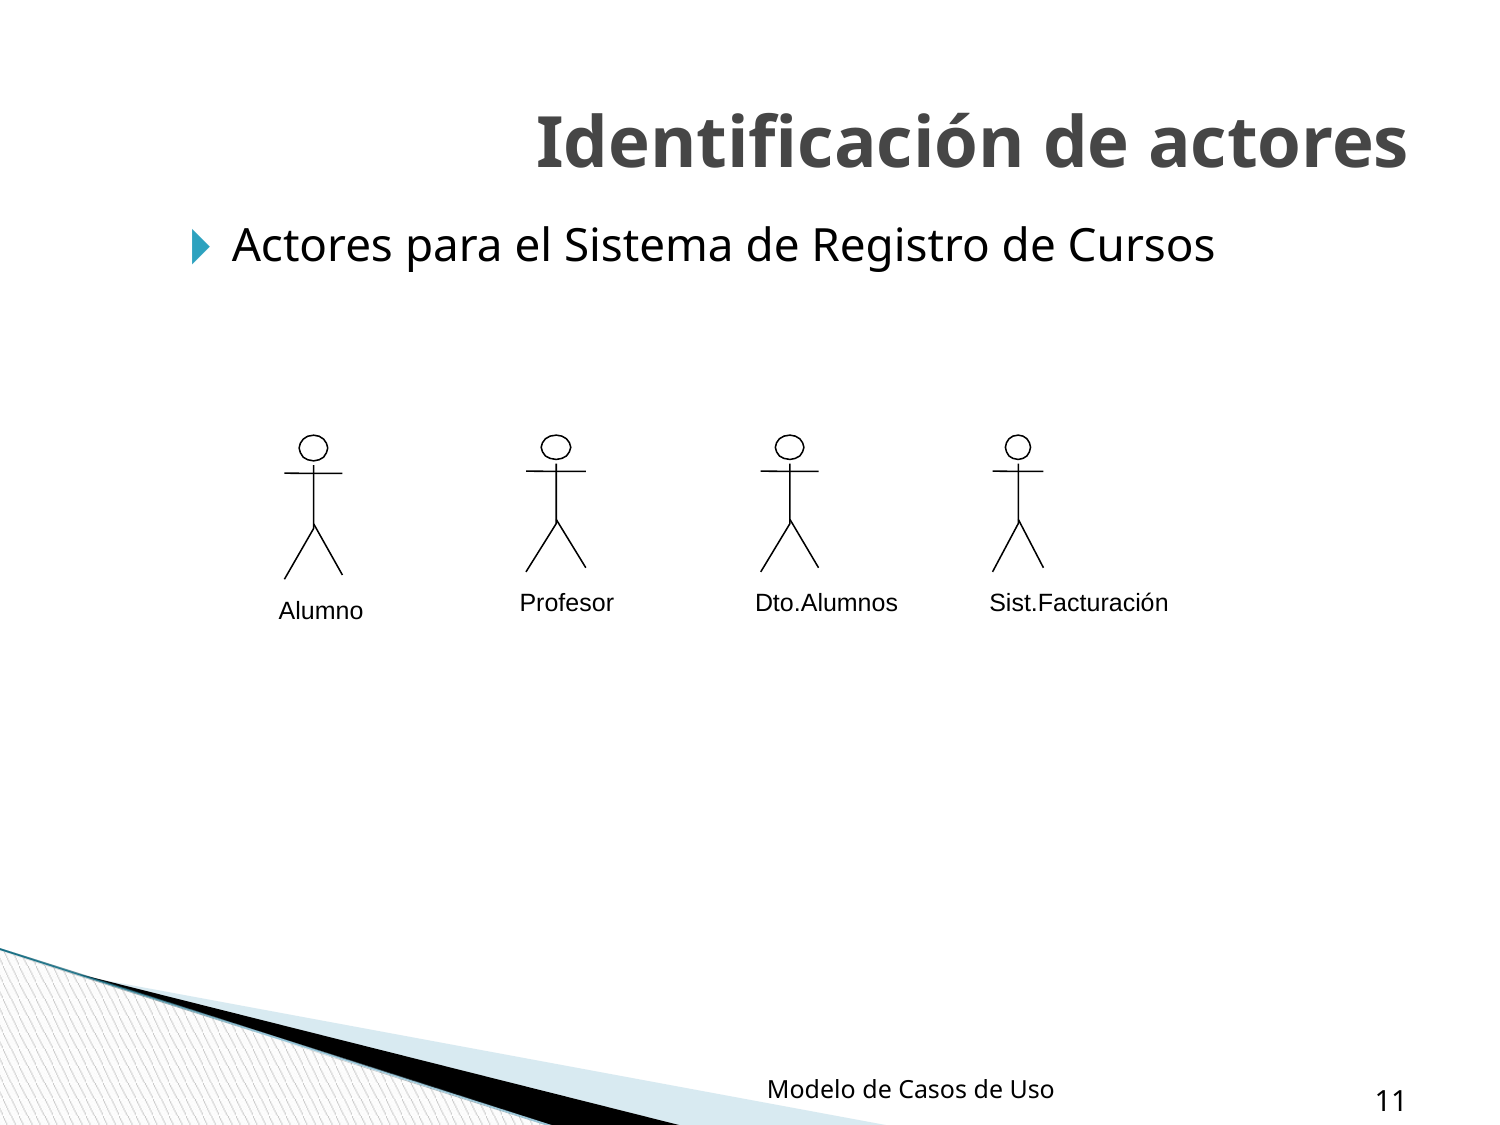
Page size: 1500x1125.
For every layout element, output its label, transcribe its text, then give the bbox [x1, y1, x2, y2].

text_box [263, 434, 420, 664]
text_box ‹#› [1352, 1069, 1424, 1125]
text_box Modelo de Casos de Uso [718, 1051, 1105, 1112]
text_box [504, 434, 680, 652]
list Actores para el Sistema de Registro de Cursos [157, 233, 1329, 921]
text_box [739, 434, 973, 652]
title Identificación de actores [75, 45, 1425, 233]
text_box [974, 434, 1224, 652]
picture [0, 947, 559, 1125]
